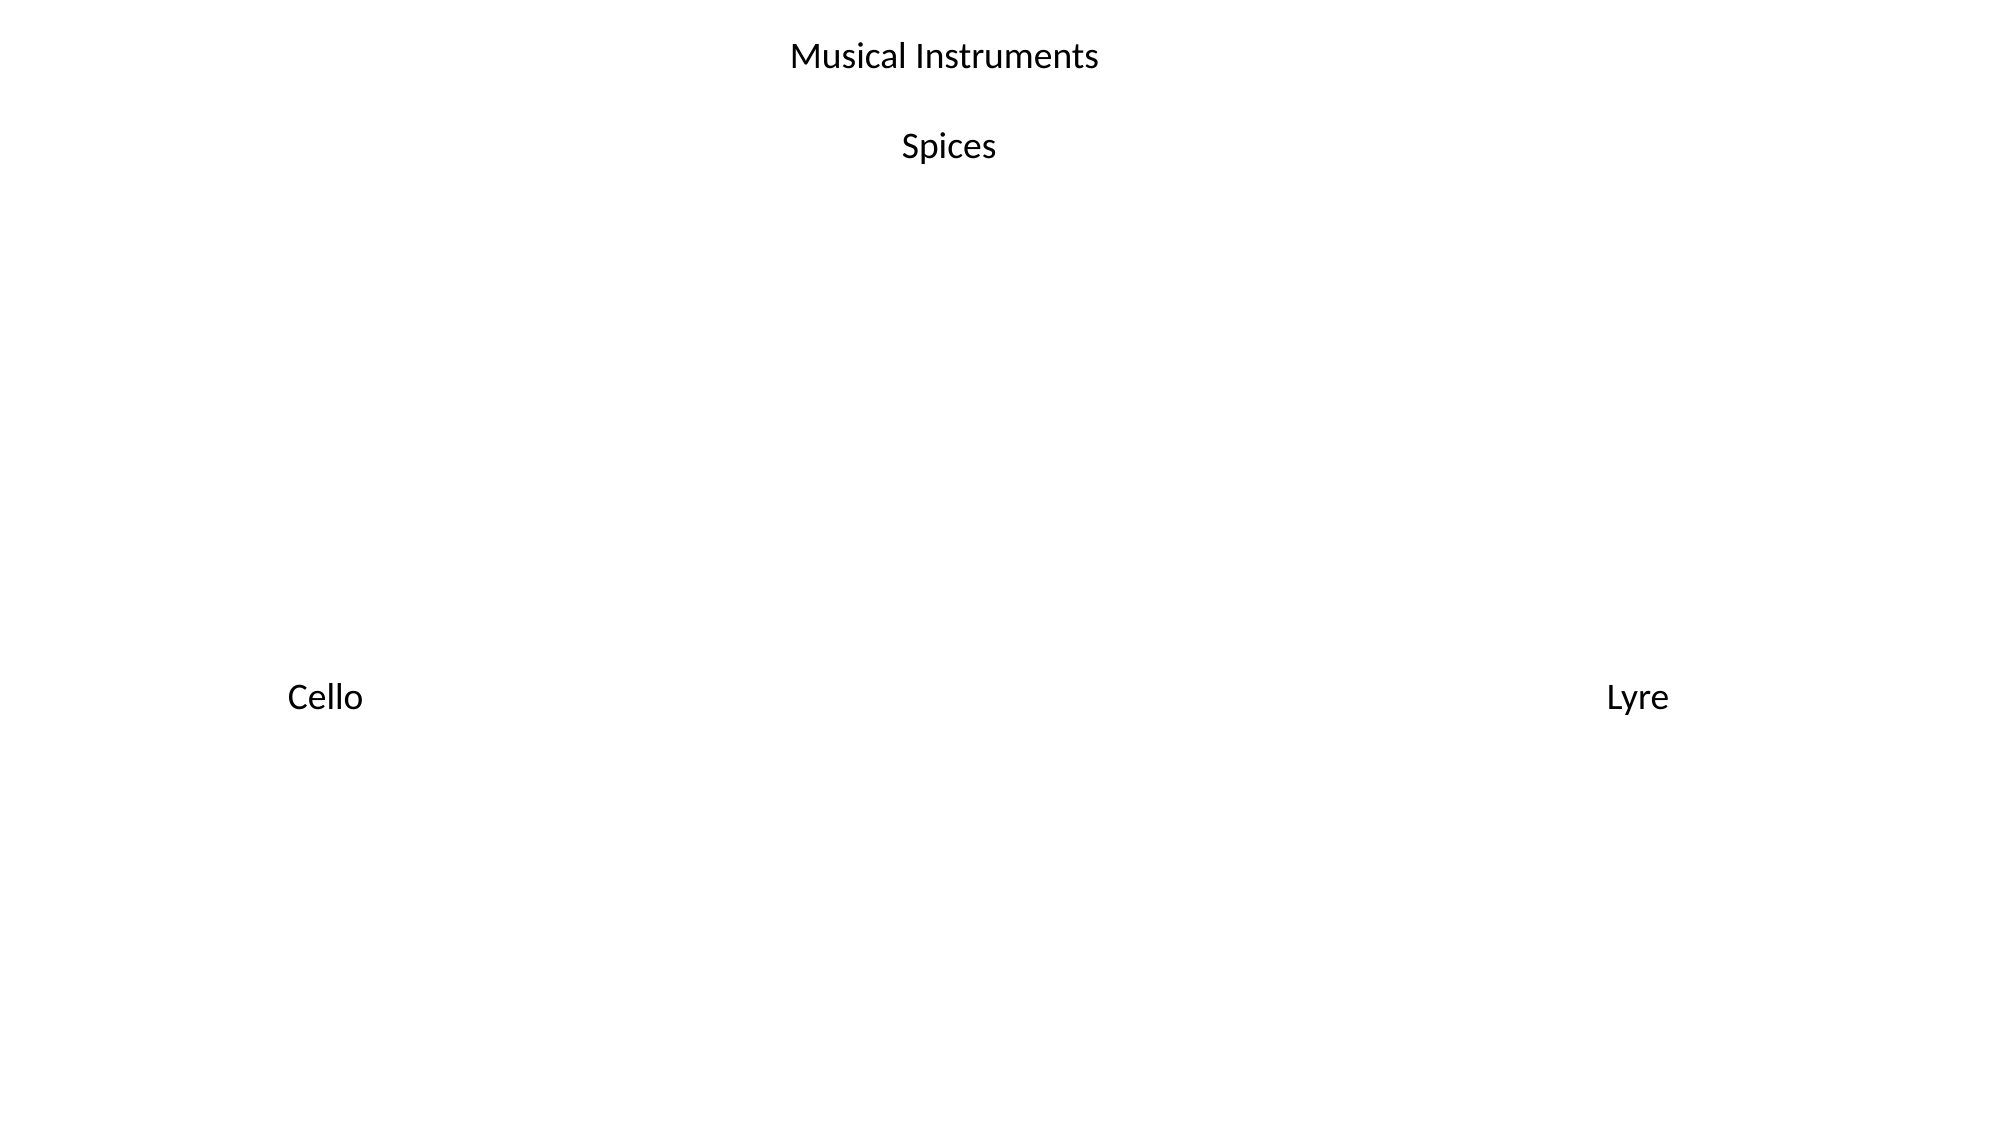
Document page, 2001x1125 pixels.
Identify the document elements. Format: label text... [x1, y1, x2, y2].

text_box Cello [273, 664, 759, 724]
text_box Musical Instruments Spices [291, 23, 1608, 173]
text_box Lyre [1198, 664, 1684, 724]
